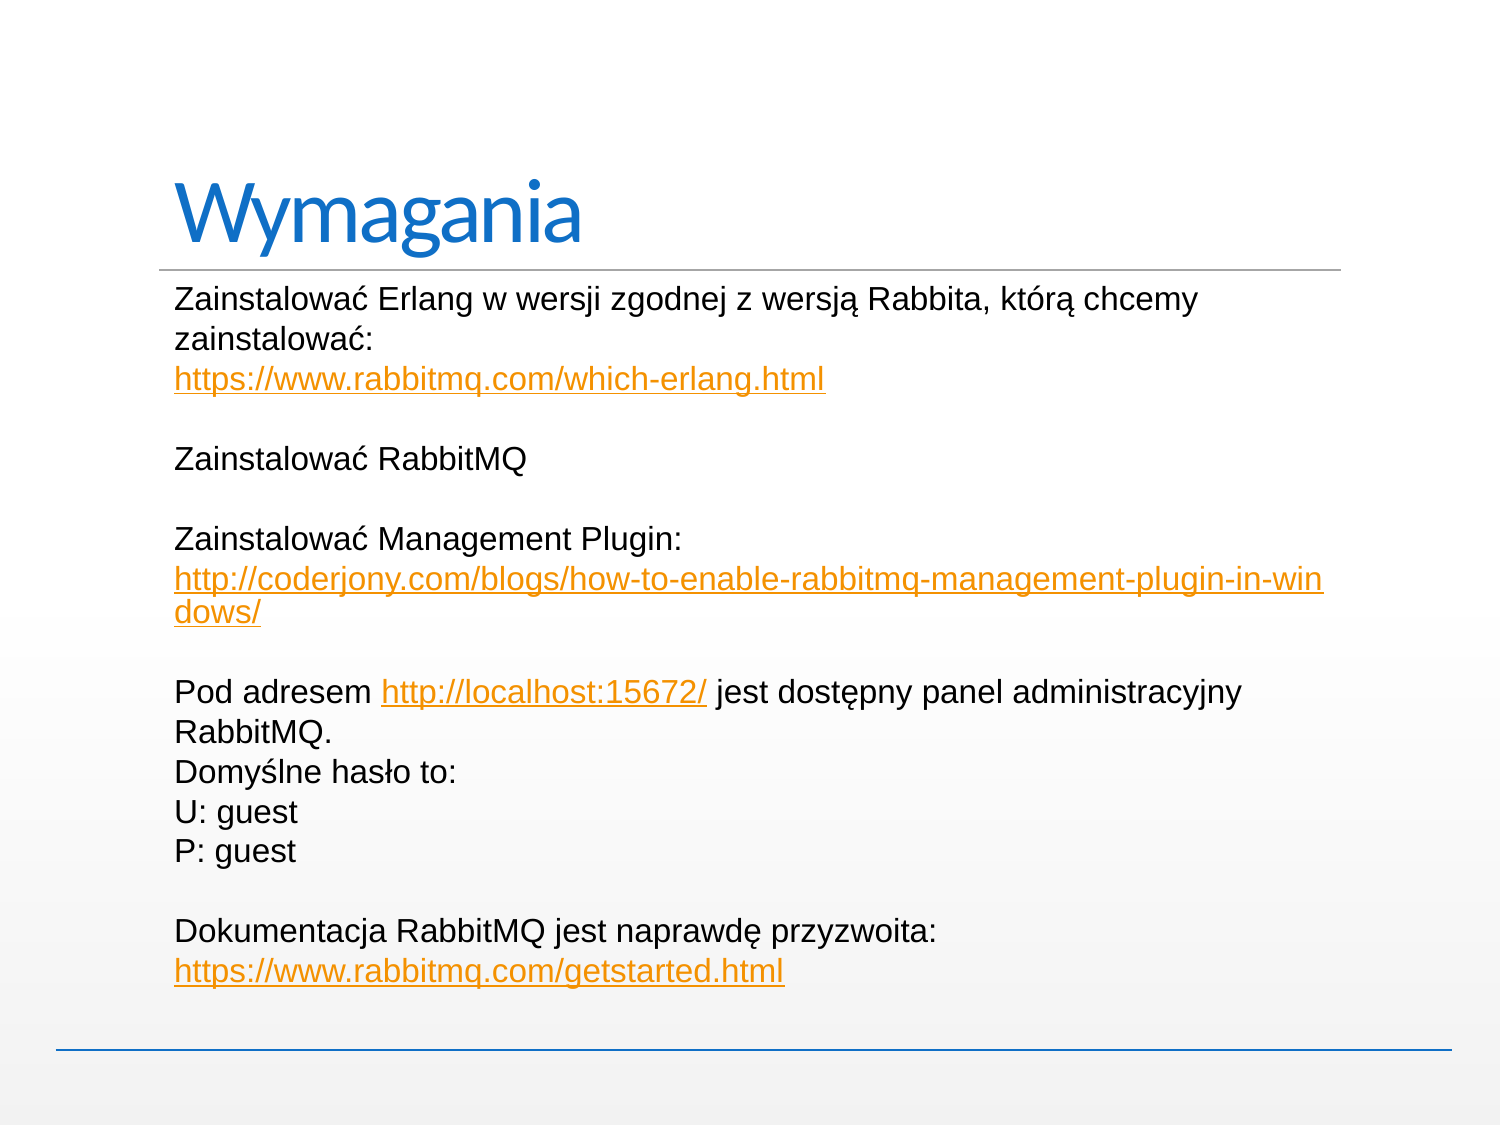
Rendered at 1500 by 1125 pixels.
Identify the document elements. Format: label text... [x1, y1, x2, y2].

text_box Zainstalować Erlang w wersji zgodnej z wersją Rabbita, którą chcemy zainstalować: https://www.rabbitmq.com/which-erlang.html Zainstalować RabbitMQ Zainstalować Management Plugin: http://coderjony.com/blogs/how-to-enable-rabbitmq-management-plugin-in-windows/ Pod adresem http://localhost:15672/ jest dostępny panel administracyjny RabbitMQ. Domyślne hasło to: U: guest P: guest Dokumentacja RabbitMQ jest naprawdę przyzwoita: https://www.rabbitmq.com/getstarted.html [159, 270, 1341, 964]
title Wymagania [159, 82, 1341, 270]
